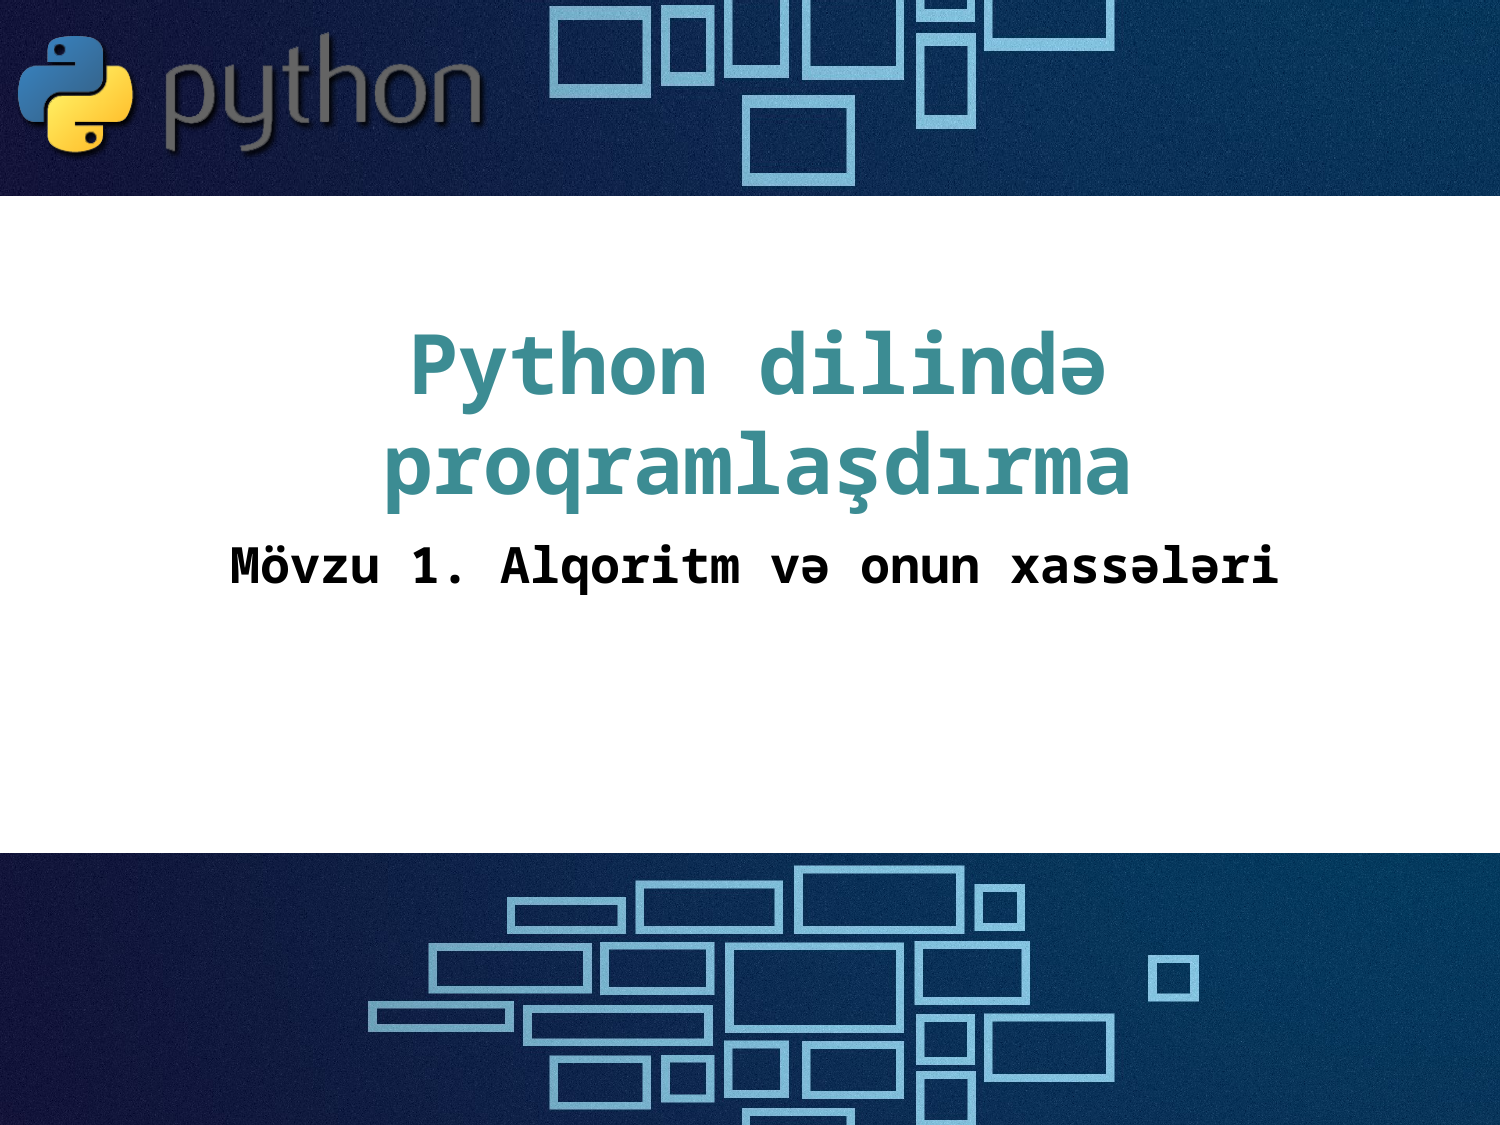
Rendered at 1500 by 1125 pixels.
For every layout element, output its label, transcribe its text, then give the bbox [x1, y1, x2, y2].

title Python dilində proqramlaşdırma [49, 288, 1469, 533]
picture [0, 0, 1500, 196]
subtitle Mövzu 1. Alqoritm və onun xassələri [190, 532, 1321, 657]
picture [0, 853, 1500, 1125]
